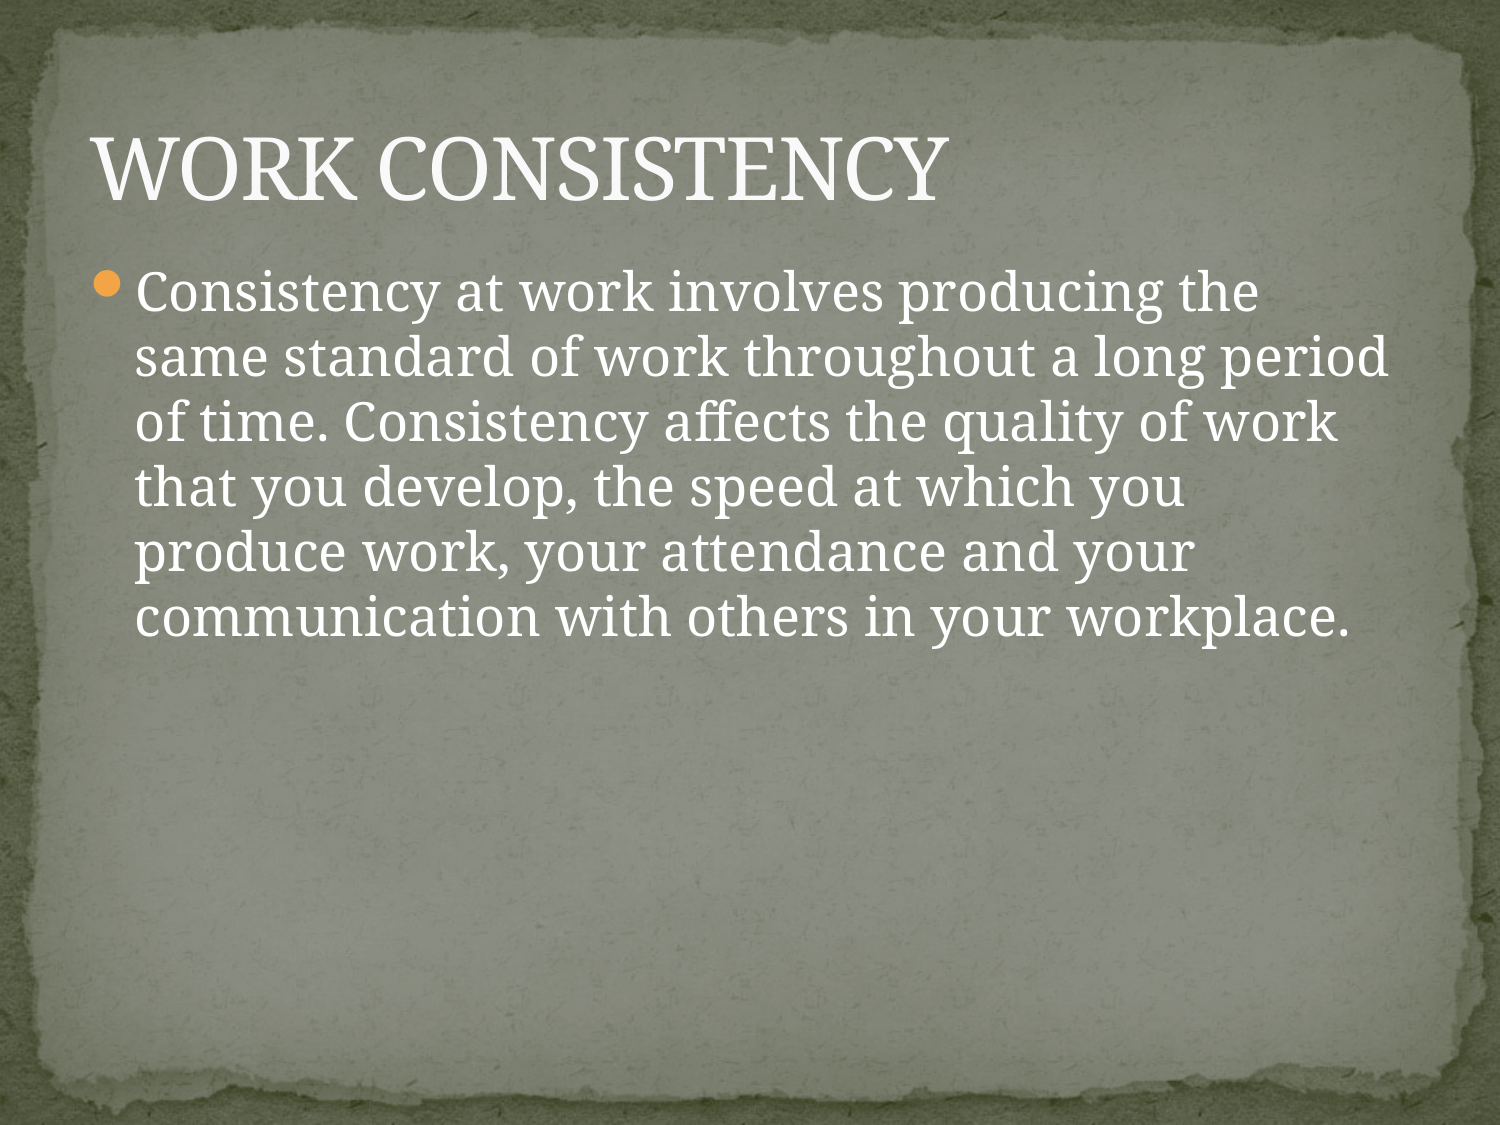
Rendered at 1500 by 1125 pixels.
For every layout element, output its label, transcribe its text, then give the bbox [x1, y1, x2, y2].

list Consistency at work involves producing the same standard of work throughout a long period of time. Consistency affects the quality of work that you develop, the speed at which you produce work, your attendance and your communication with others in your workplace. [75, 249, 1425, 1000]
title WORK CONSISTENCY [74, 24, 1425, 225]
